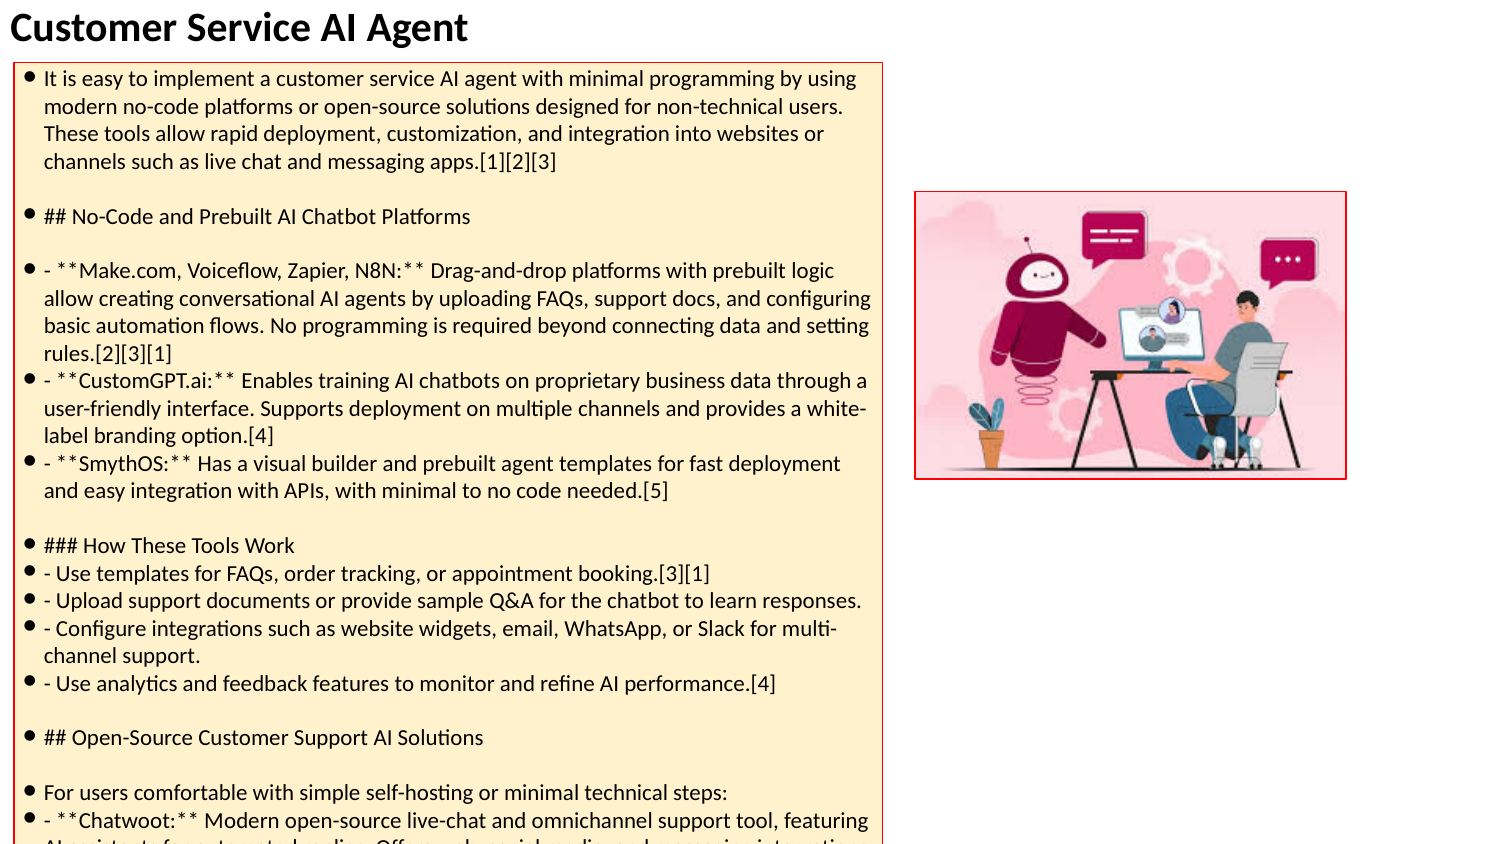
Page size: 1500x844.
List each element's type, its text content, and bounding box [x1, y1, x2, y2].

text_box Customer Service AI Agent [9, 0, 509, 52]
picture [915, 192, 1346, 479]
text_box It is easy to implement a customer service AI agent with minimal programming by using modern no-code platforms or open-source solutions designed for non-technical users. These tools allow rapid deployment, customization, and integration into websites or channels such as live chat and messaging apps.[1][2][3] ## No-Code and Prebuilt AI Chatbot Platforms - **Make.com, Voiceflow, Zapier, N8N:** Drag-and-drop platforms with prebuilt logic allow creating conversational AI agents by uploading FAQs, support docs, and configuring basic automation flows. No programming is required beyond connecting data and setting rules.[2][3][1] - **CustomGPT.ai:** Enables training AI chatbots on proprietary business data through a user-friendly interface. Supports deployment on multiple channels and provides a white-label branding option.[4] - **SmythOS:** Has a visual builder and prebuilt agent templates for fast deployment and easy integration with APIs, with minimal to no code needed.[5] ### How These Tools Work - Use templates for FAQs, order tracking, or appointment booking.[3][1] - Upload support documents or provide sample Q&A for the chatbot to learn responses. - Configure integrations such as website widgets, email, WhatsApp, or Slack for multi-channel support. - Use analytics and feedback features to monitor and refine AI performance.[4] ## Open-Source Customer Support AI Solutions For users comfortable with simple self-hosting or minimal technical steps: - **Chatwoot:** Modern open-source live-chat and omnichannel support tool, featuring AI assistants for automated replies. Offers web, social media, and messaging integrations out of the box with no or light coding required.[6][7] - **Rasa and Botpress:** Open-source conversational agent frameworks that support visual builders for basic chatbot configuration, though advanced customization may require programming.[8][4] - **DeepPavlov and ChatterBot:** Lower barrier to entry for simple FAQ-style bots, but some minimal Python scripting may be needed for setup.[8] ## Getting Started: Basic Steps 1. **Choose a Platform:** For true no-code, start with tools like Voiceflow, Make.com, or CustomGPT.ai.[1][3][4] 2. **Prepare FAQ/Data:** Gather high-quality data or common support questions. 3. **Configure and Train:** Use the drag-and-drop interface to upload your data, define chatbot responses, and set up any integrations. 4. **Test with Real Queries:** Simulate customer questions to ensure the agent replies accurately. 5. **Deploy:** Add the AI agent to your website, messaging apps, or other customer touchpoints.[3][1] 6. **Monitor and Improve:** Use built-in analytics to further refine and improve the AI's answers over time.[4] ## Recommended Solutions Table | Platform | Coding Required | Channels Supported | Core Features | Open Source | Notes | |-----------------|----------------|-----------------------------|---------------------------------------------|-------------|------------------------------| | Make.com | No | Web, messaging apps | Drag & drop workflows, templates | No | Fastest for non-tech users [1] | | Voiceflow | No | Web, chat, voice | Visual design, LLM integration | No | Enterprise-ready, voice chat [3] | | CustomGPT.ai | No | Multi-channel | No-code, proprietary data, analytics | No | White-label, business focus [4] | | Chatwoot | Minimal/No | Web, messaging, social | Omnichannel, AI suggestions, live chat | Yes | Self-hosted, full control [7] | | Botpress/Rasa | Optional | Web, CRM, messaging | Advanced NLU, visual flows (Botpress) | Yes | Powerful, scalable | In summary, no-code platforms like Make.com, Voiceflow, and CustomGPT.ai are ideal for those seeking the easiest setup with little to no programming, while open-source projects like Chatwoot offer more control with modest effort.[7][1][3][4] [1](https://www.sarmedrizvi.com/blog/how-to-build-an-ai-agent-for-customer-support-with-no-code) [2](https://blog.getodin.ai/how-to-build-no-code-ai-agents/) [3](https://www.ampcome.com/post/top-10-ai-agents-for-customer-service) [4](https://customgpt.ai/white-label-ai-chatbot/) [5](https://zencoder.ai/blog/best-ai-agents-for-coding) [6](https://www.chatwoot.com) [7](https://github.com/chatwoot/chatwoot) [8](https://imeetify.blog/top-8-open-source-tools-to-build-dynamic-ai-support-agents/) [9](https://www.youtube.com/watch?v=wwhFP30uGmE) [10](https://www.youtube.com/watch?v=5BnLNqNrrvo) [11](https://www.reddit.com/r/AI_Agents/comments/1g6spuc/building_an_ai_agent_for_customer_support/) [12](https://workhub.ai/build-a-no-code-ai-voice-agent-for-customer-support/) [13](https://www.dhiwise.com/post/top-open-source-customer-support-tools) [14](https://www.reddit.com/r/nocode/comments/1mo62po/easiest_way_to_create_and_deploy_ai_agents_nocode/) [15](https://www.modular.com/max/solutions/chatbots) [16](https://www.voiceflow.com) [17](https://www.qodo.ai/blog/best-ai-coding-assistant-tools/) [18](https://www.youtube.com/watch?v=DV0Ln7HRyJQ) [19](https://www.reddit.com/r/LangChain/comments/1gfx4cz/which_opensource_stack_to_use_for_whatsapp_ai/) [20](https://zapier.com/blog/best-chatbot-builders/) [14, 62, 883, 844]
